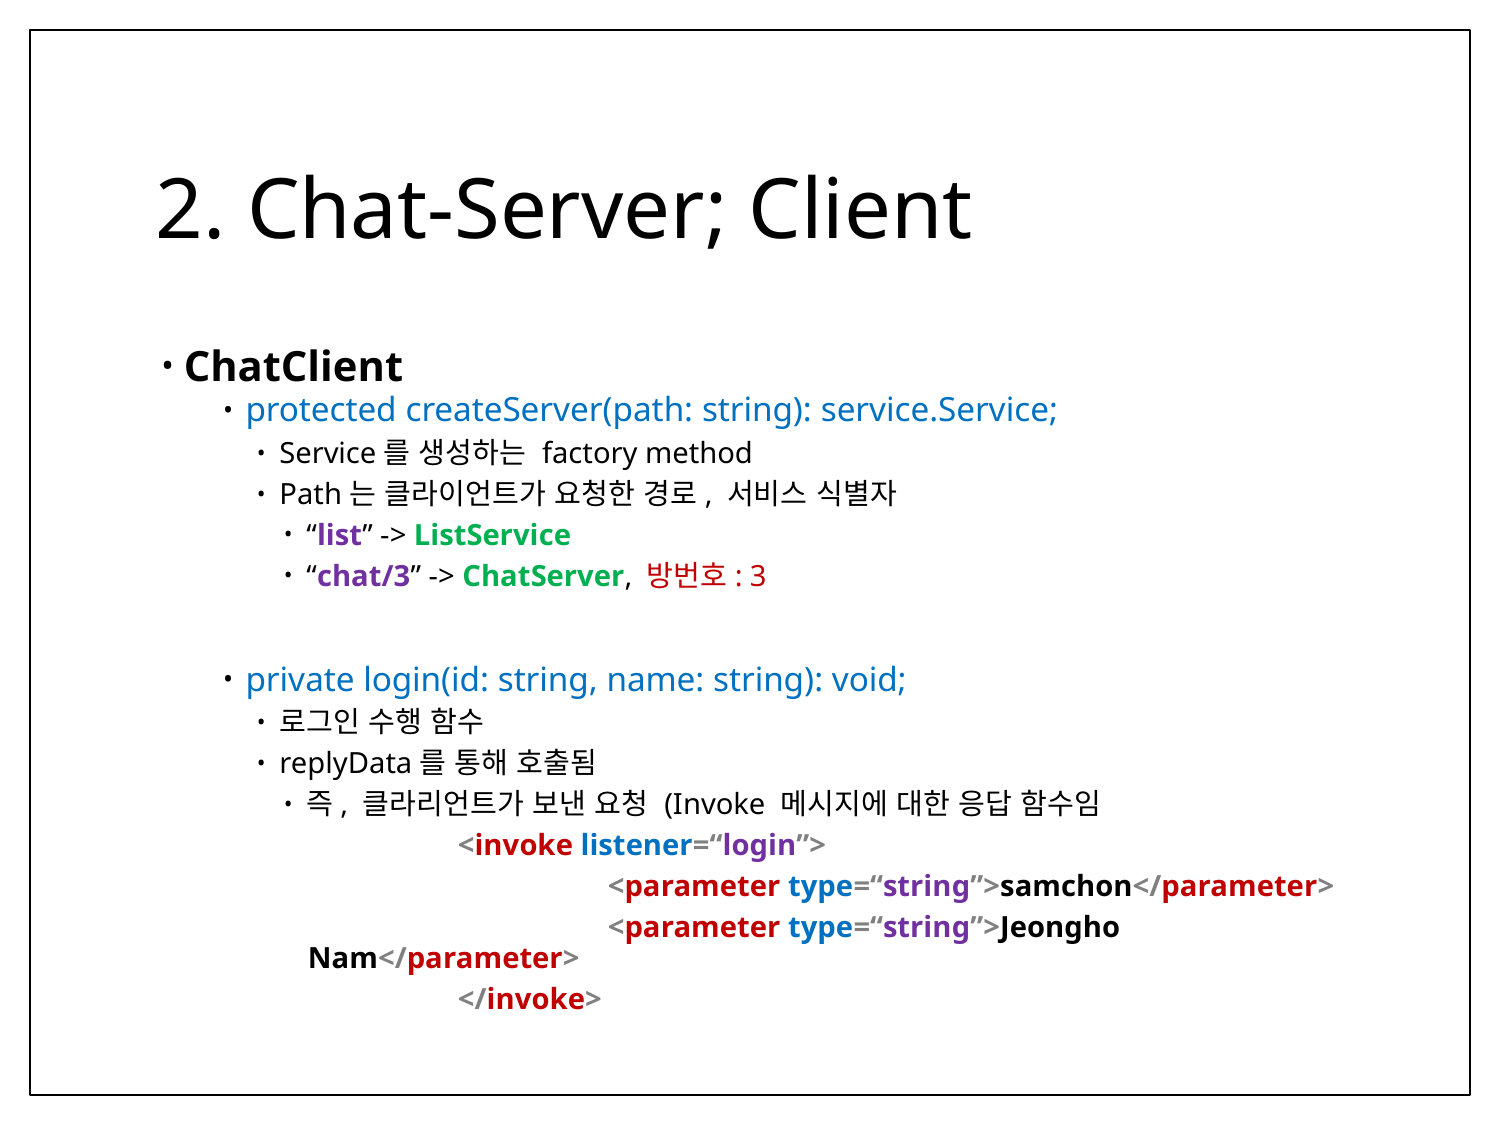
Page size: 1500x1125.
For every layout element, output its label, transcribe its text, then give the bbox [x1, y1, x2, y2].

title 2. Chat-Server; Client [140, 99, 1356, 323]
list ChatClient protected createServer(path: string): service.Service; Service를 생성하는 factory method Path는 클라이언트가 요청한 경로, 서비스 식별자 “list” -> ListService “chat/3” -> ChatServer, 방번호: 3 private login(id: string, name: string): void; 로그인 수행 함수 replyData를 통해 호출됨 즉, 클라리언트가 보낸 요청 (Invoke 메시지에 대한 응답 함수임 <invoke listener=“login”> <parameter type=“string”>samchon</parameter> <parameter type=“string”>Jeongho Nam</parameter> </invoke> [140, 337, 1356, 1000]
